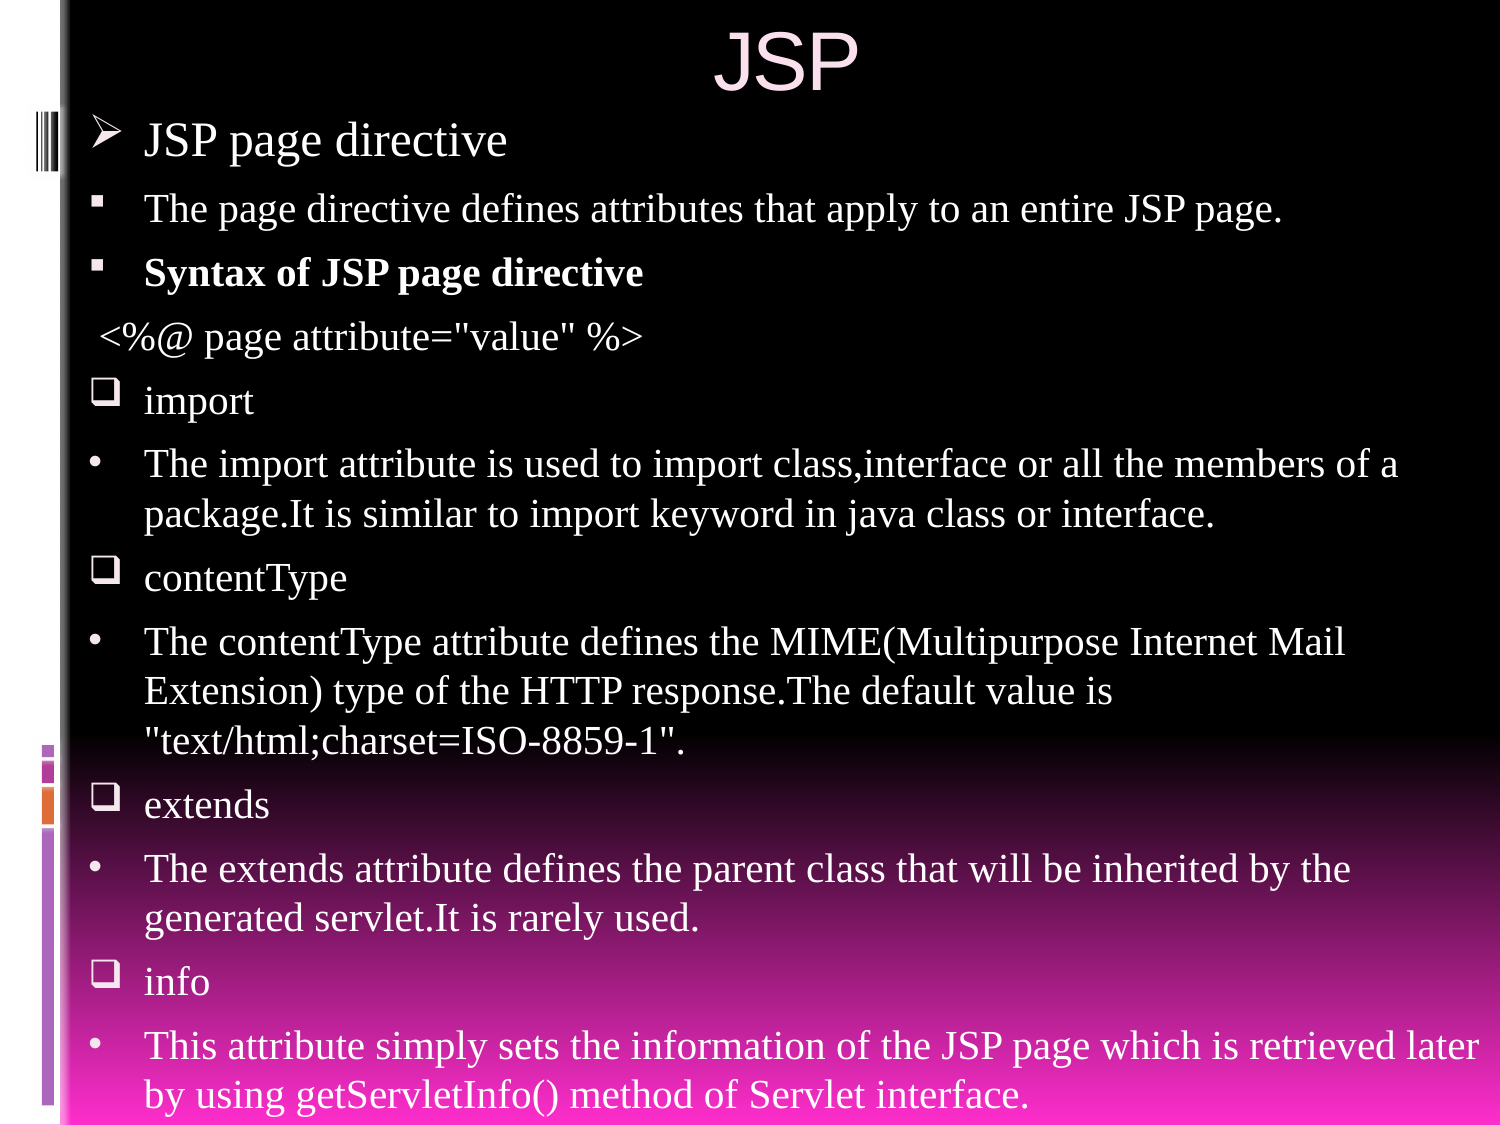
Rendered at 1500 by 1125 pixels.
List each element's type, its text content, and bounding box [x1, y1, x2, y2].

title JSP [150, 0, 1425, 99]
list JSP page directive The page directive defines attributes that apply to an entire JSP page. Syntax of JSP page directive <%@ page attribute="value" %> import The import attribute is used to import class,interface or all the members of a package.It is similar to import keyword in java class or interface. contentType The contentType attribute defines the MIME(Multipurpose Internet Mail Extension) type of the HTTP response.The default value is "text/html;charset=ISO-8859-1". extends The extends attribute defines the parent class that will be inherited by the generated servlet.It is rarely used. info This attribute simply sets the information of the JSP page which is retrieved later by using getServletInfo() method of Servlet interface. [62, 99, 1500, 1125]
